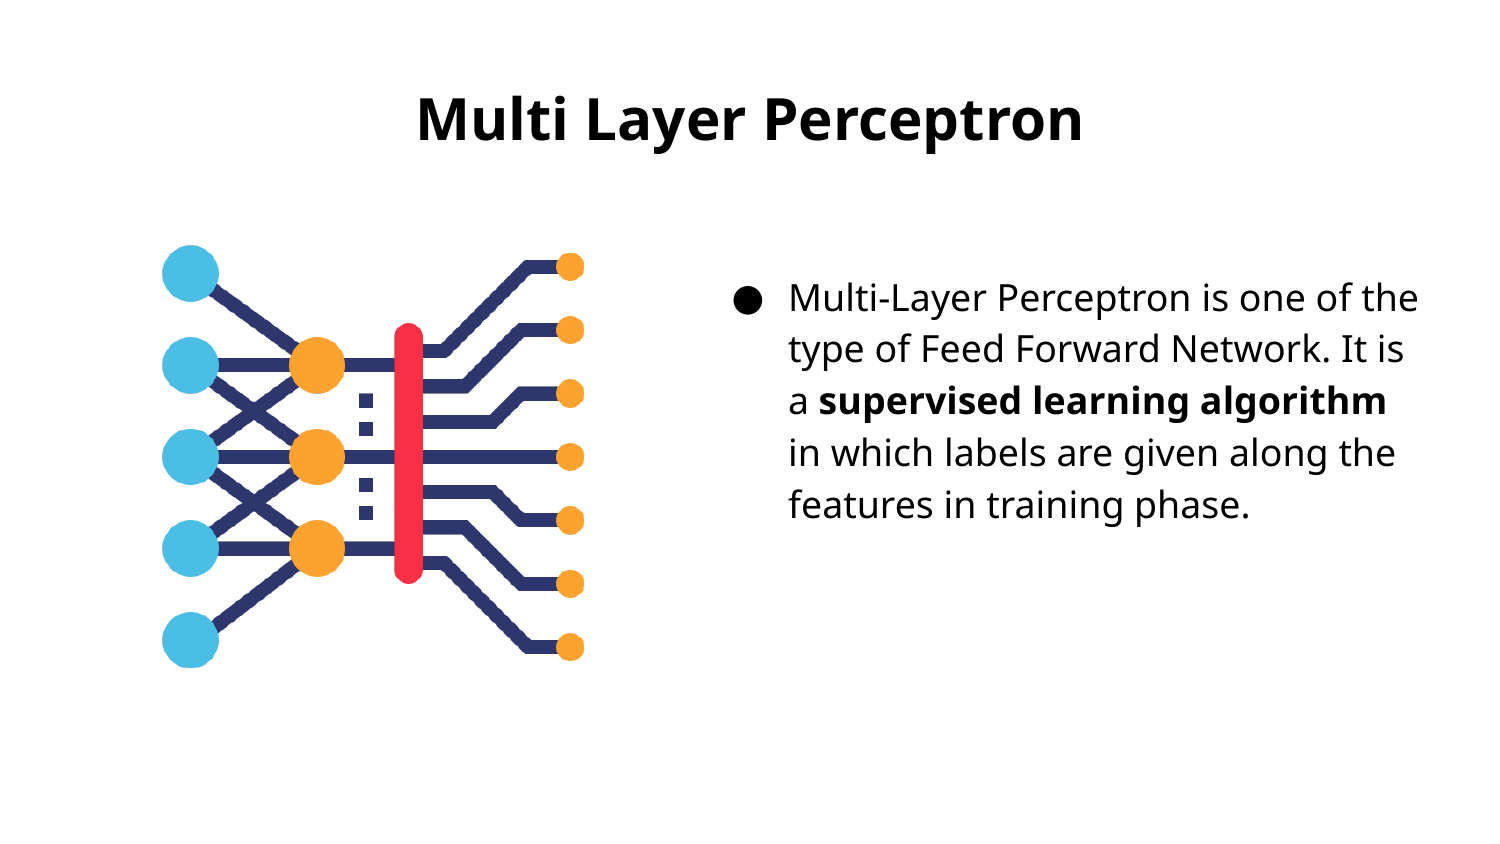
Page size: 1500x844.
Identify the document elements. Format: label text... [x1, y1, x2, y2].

list Multi-Layer Perceptron is one of the type of Feed Forward Network. It is a supervised learning algorithm in which labels are given along the features in training phase. [698, 251, 1438, 662]
picture [147, 231, 599, 682]
title Multi Layer Perceptron [84, 67, 1416, 162]
